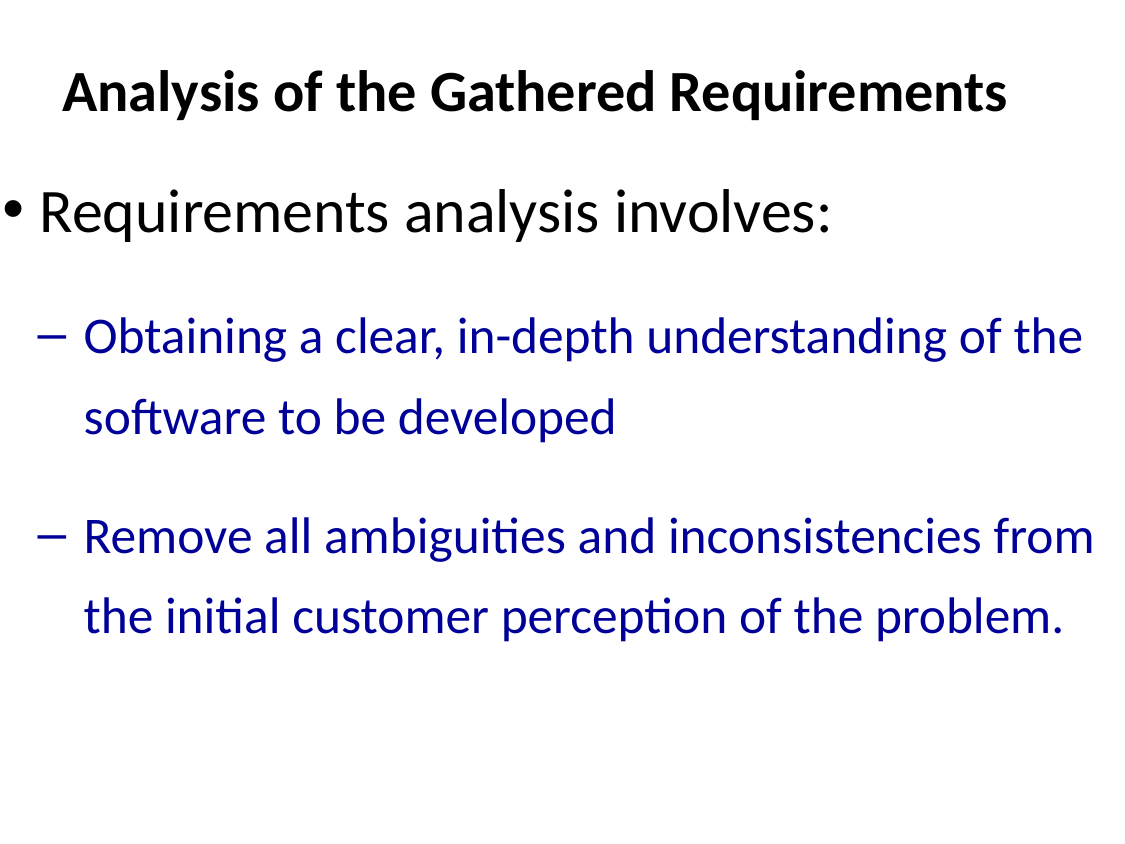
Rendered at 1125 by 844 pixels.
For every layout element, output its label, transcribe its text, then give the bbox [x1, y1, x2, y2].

list Requirements analysis involves: Obtaining a clear, in-depth understanding of the software to be developed Remove all ambiguities and inconsistencies from the initial customer perception of the problem. [0, 142, 1116, 724]
title Analysis of the Gathered Requirements [50, 34, 1125, 143]
